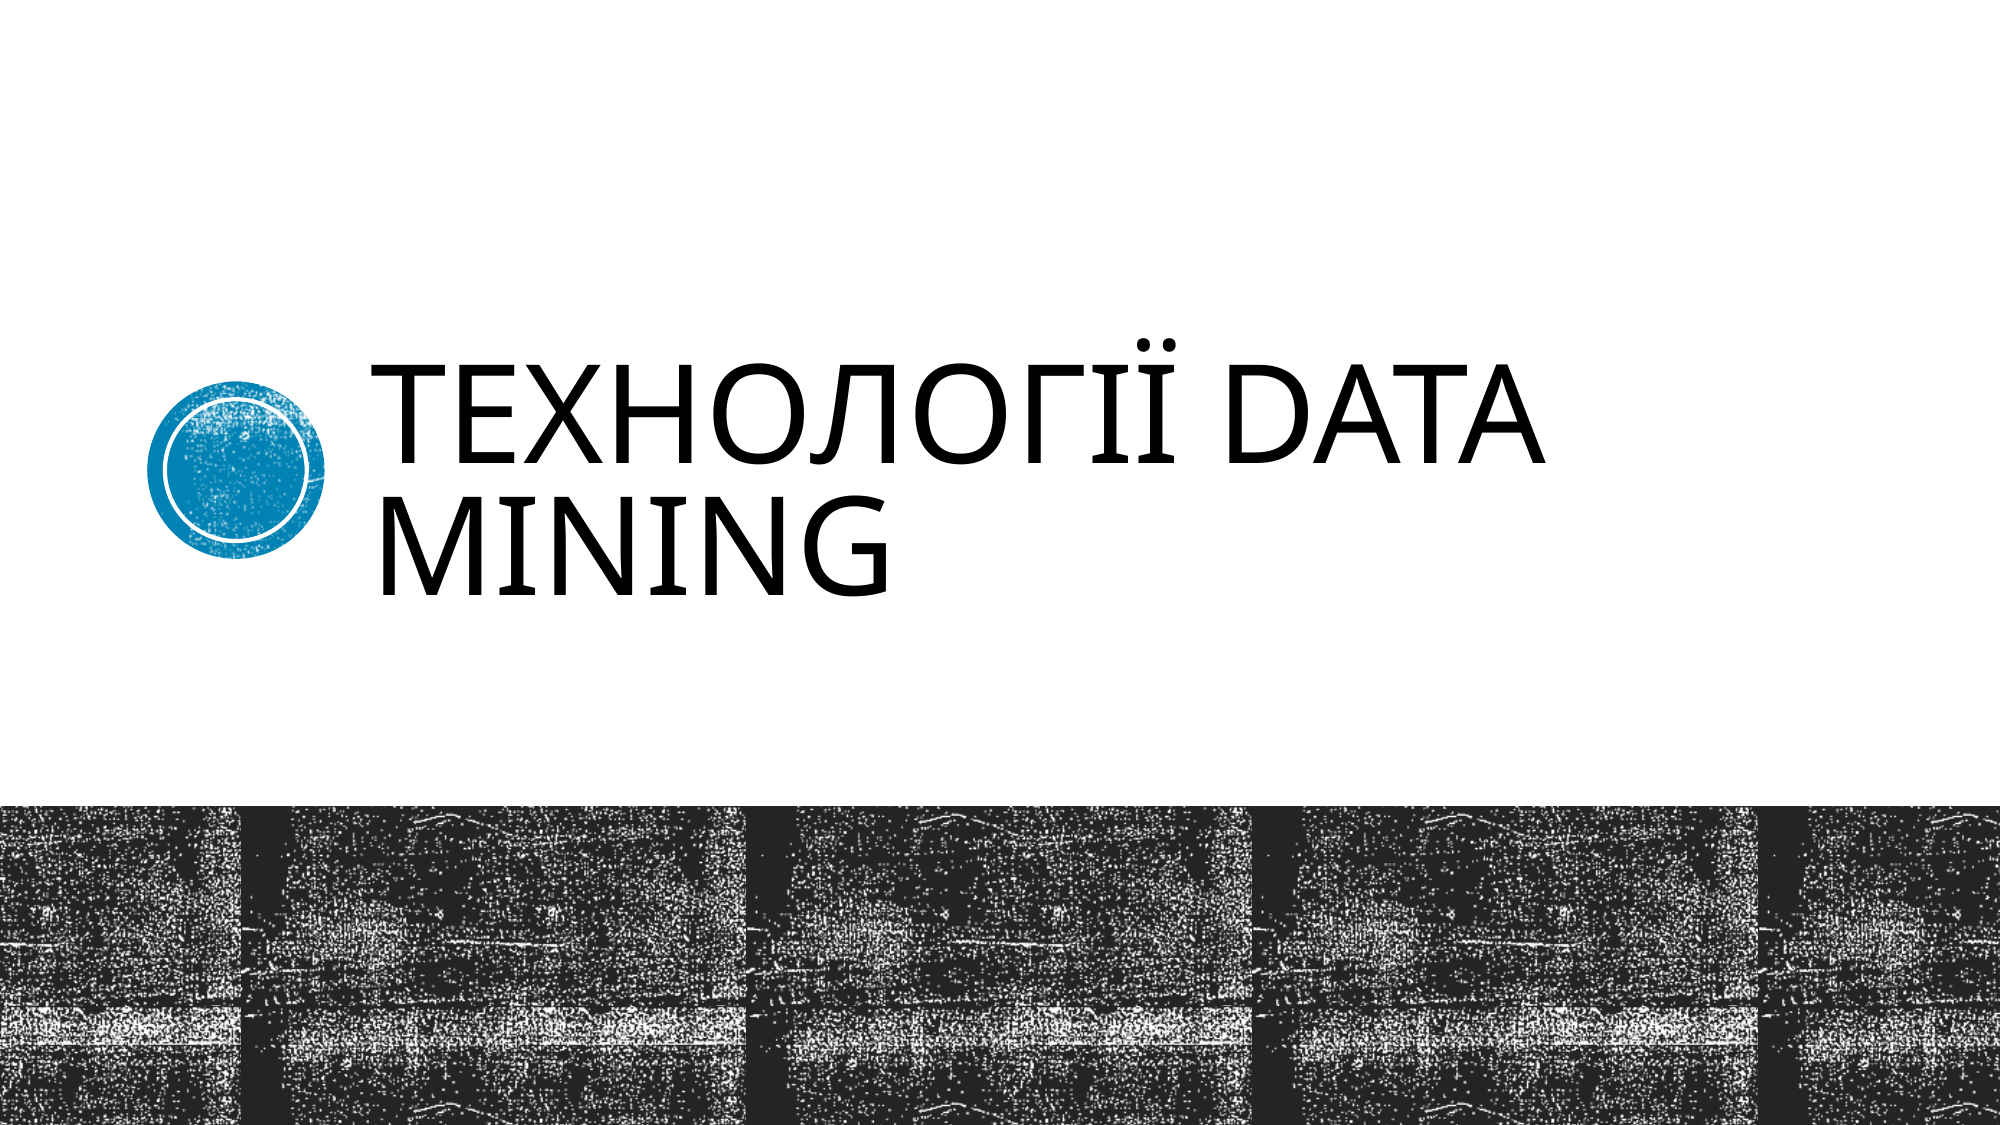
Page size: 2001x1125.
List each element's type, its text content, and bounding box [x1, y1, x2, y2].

title технології data mining [355, 201, 1878, 779]
